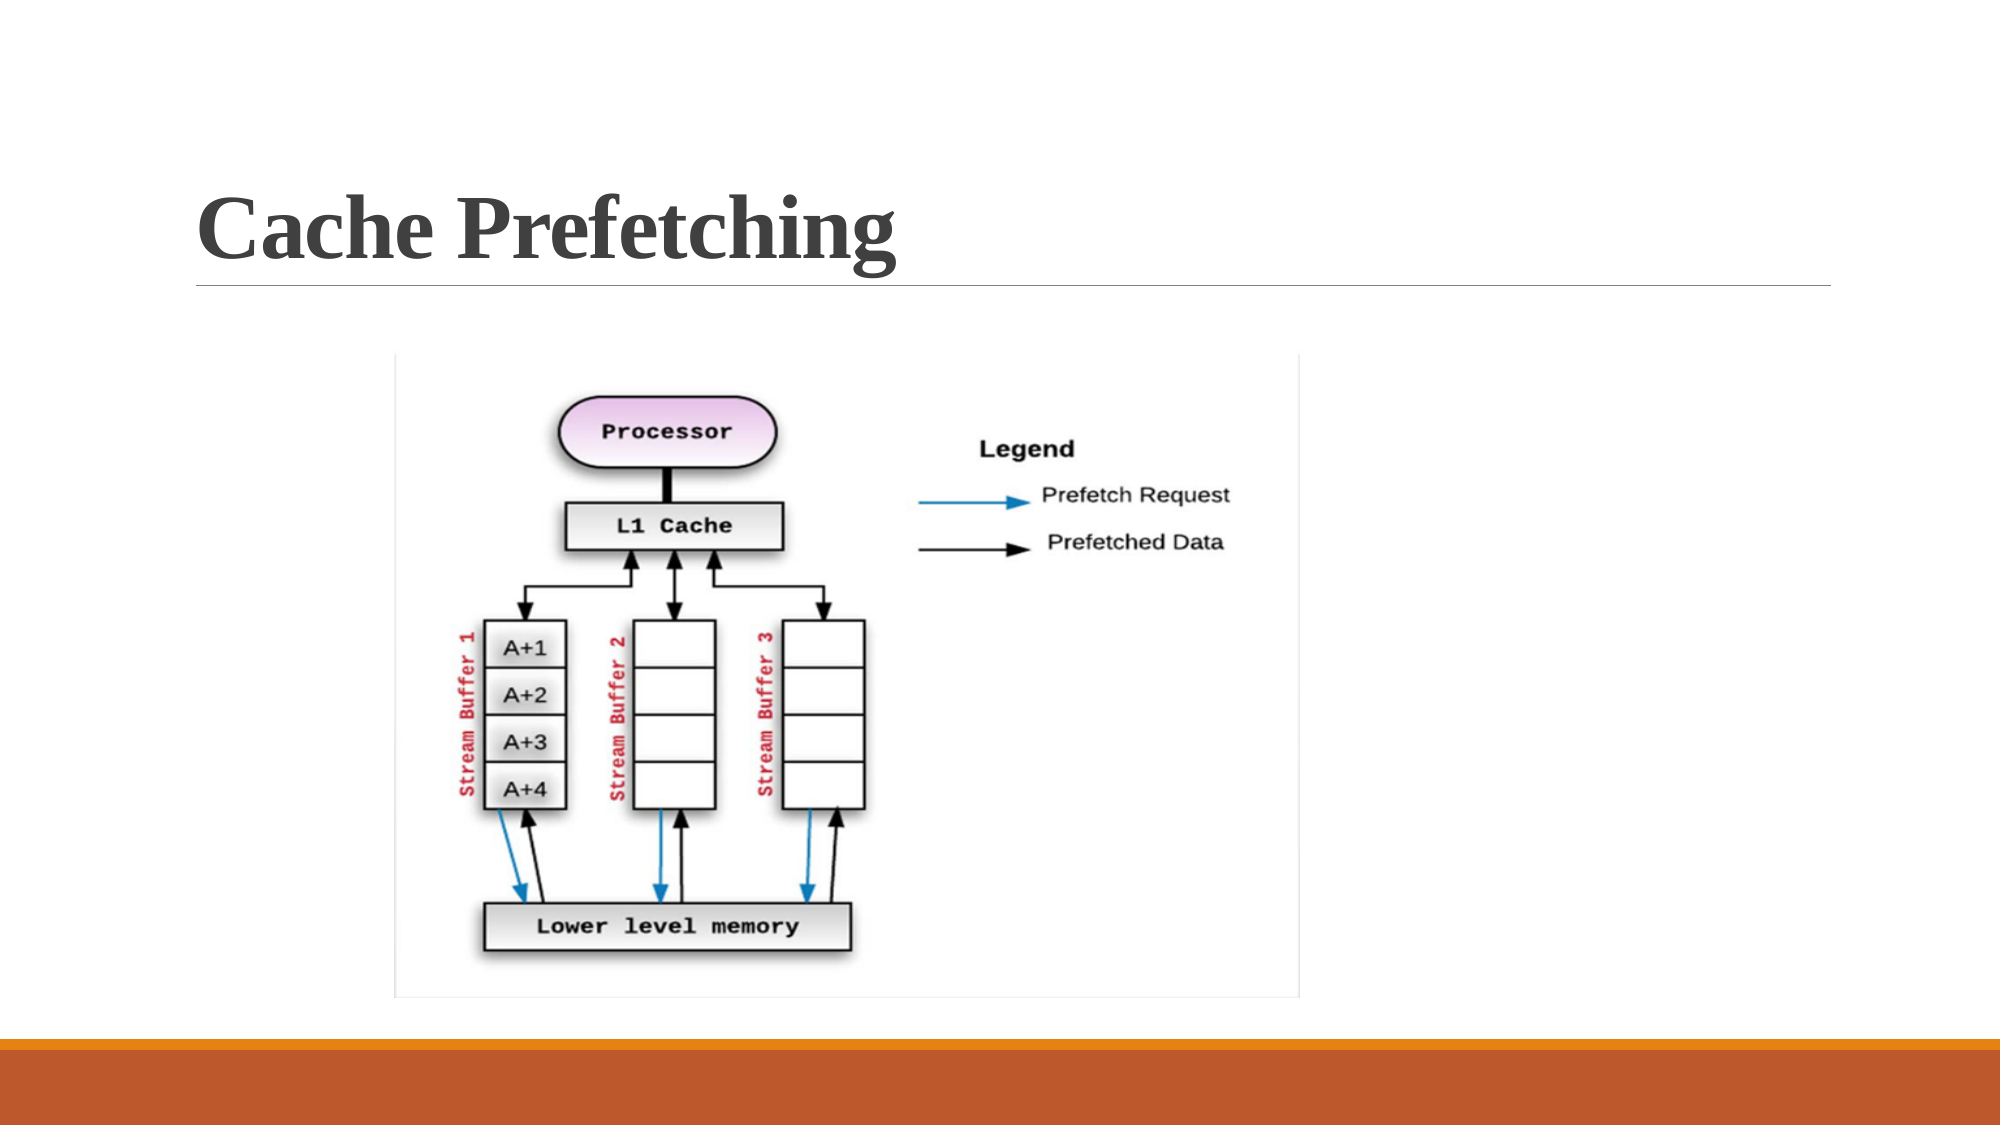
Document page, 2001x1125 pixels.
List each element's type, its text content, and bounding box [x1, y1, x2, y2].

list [394, 349, 1300, 999]
title Cache Prefetching [180, 47, 1830, 285]
